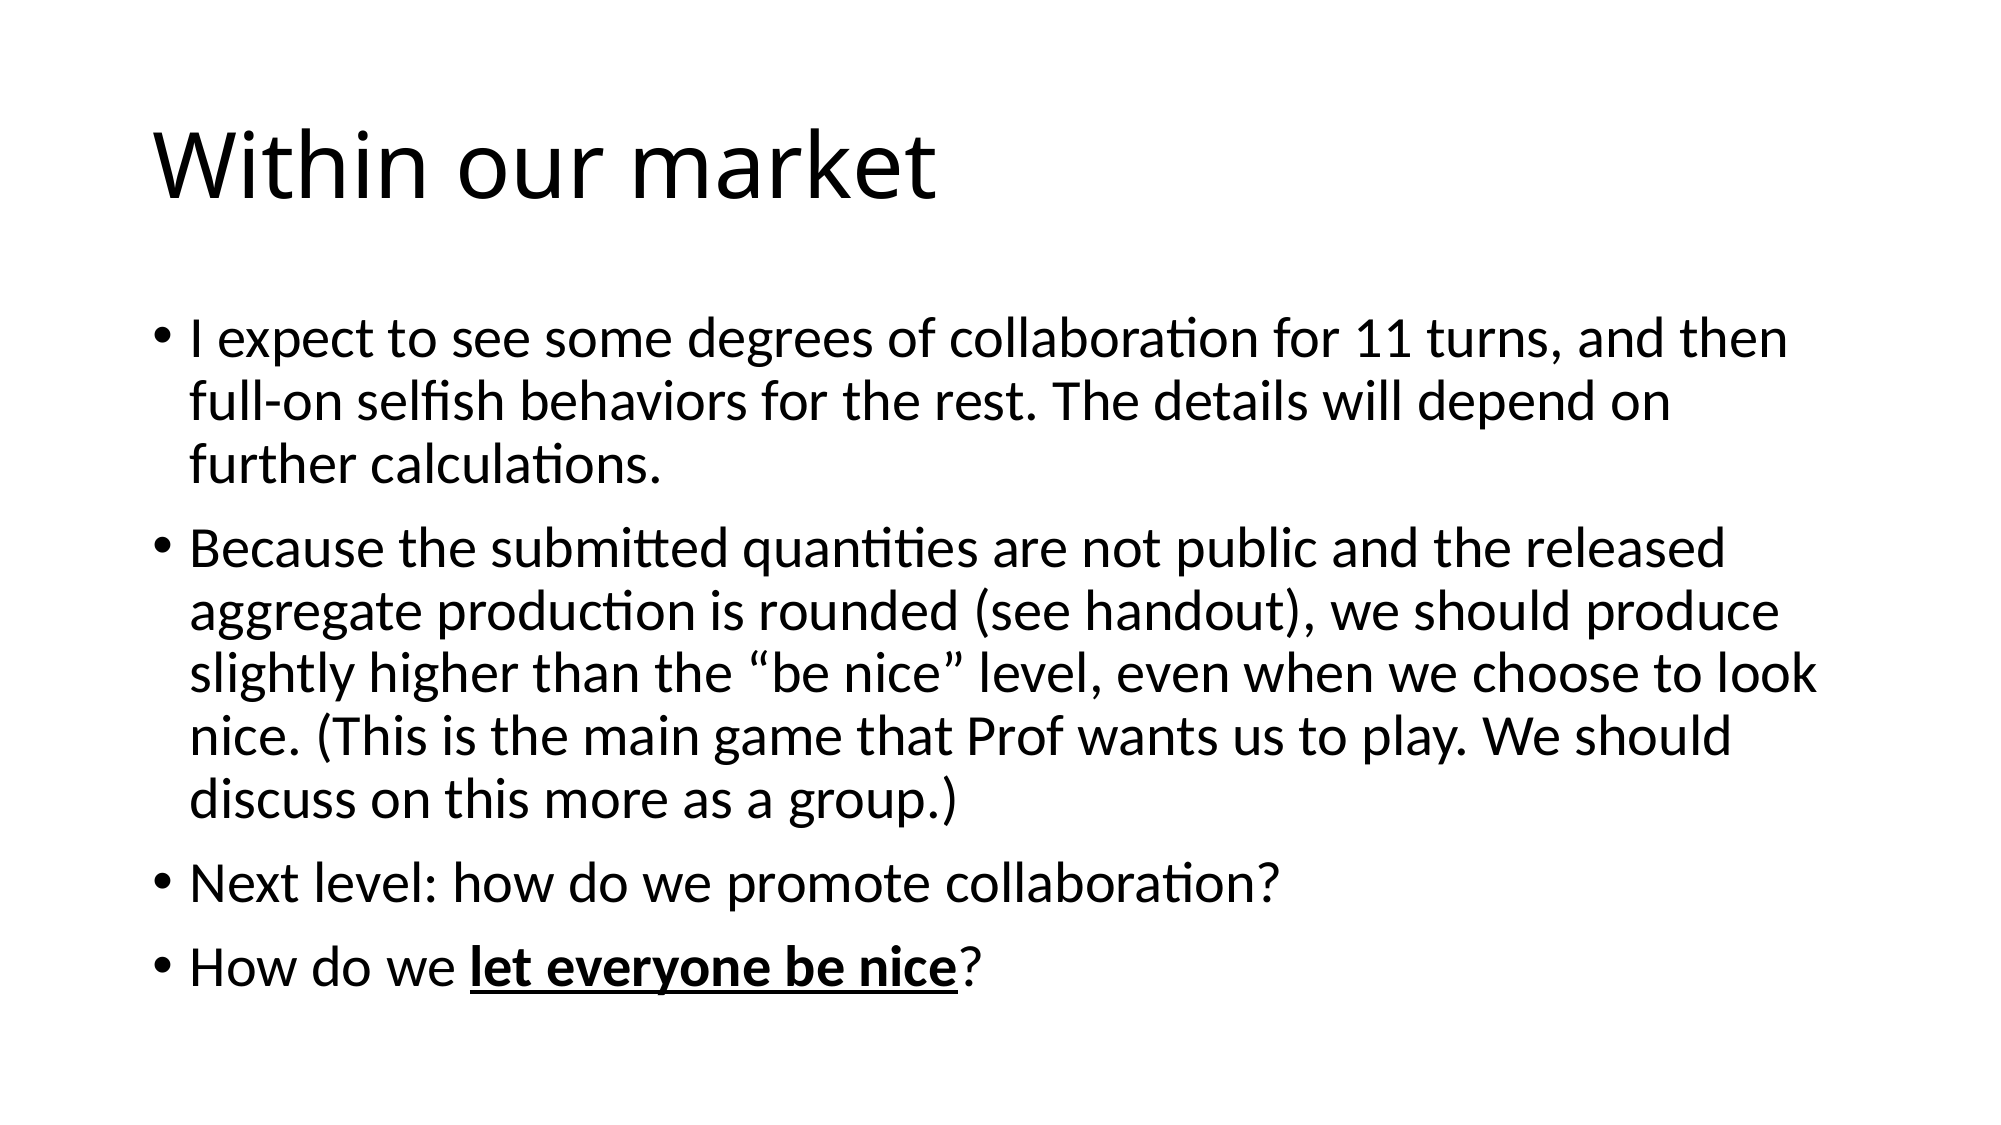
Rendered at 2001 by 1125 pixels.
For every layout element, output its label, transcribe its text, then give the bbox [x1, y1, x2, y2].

list I expect to see some degrees of collaboration for 11 turns, and then full-on selfish behaviors for the rest. The details will depend on further calculations. Because the submitted quantities are not public and the released aggregate production is rounded (see handout), we should produce slightly higher than the “be nice” level, even when we choose to look nice. (This is the main game that Prof wants us to play. We should discuss on this more as a group.) Next level: how do we promote collaboration? How do we let everyone be nice? [137, 299, 1863, 1014]
title Within our market [137, 59, 1863, 278]
